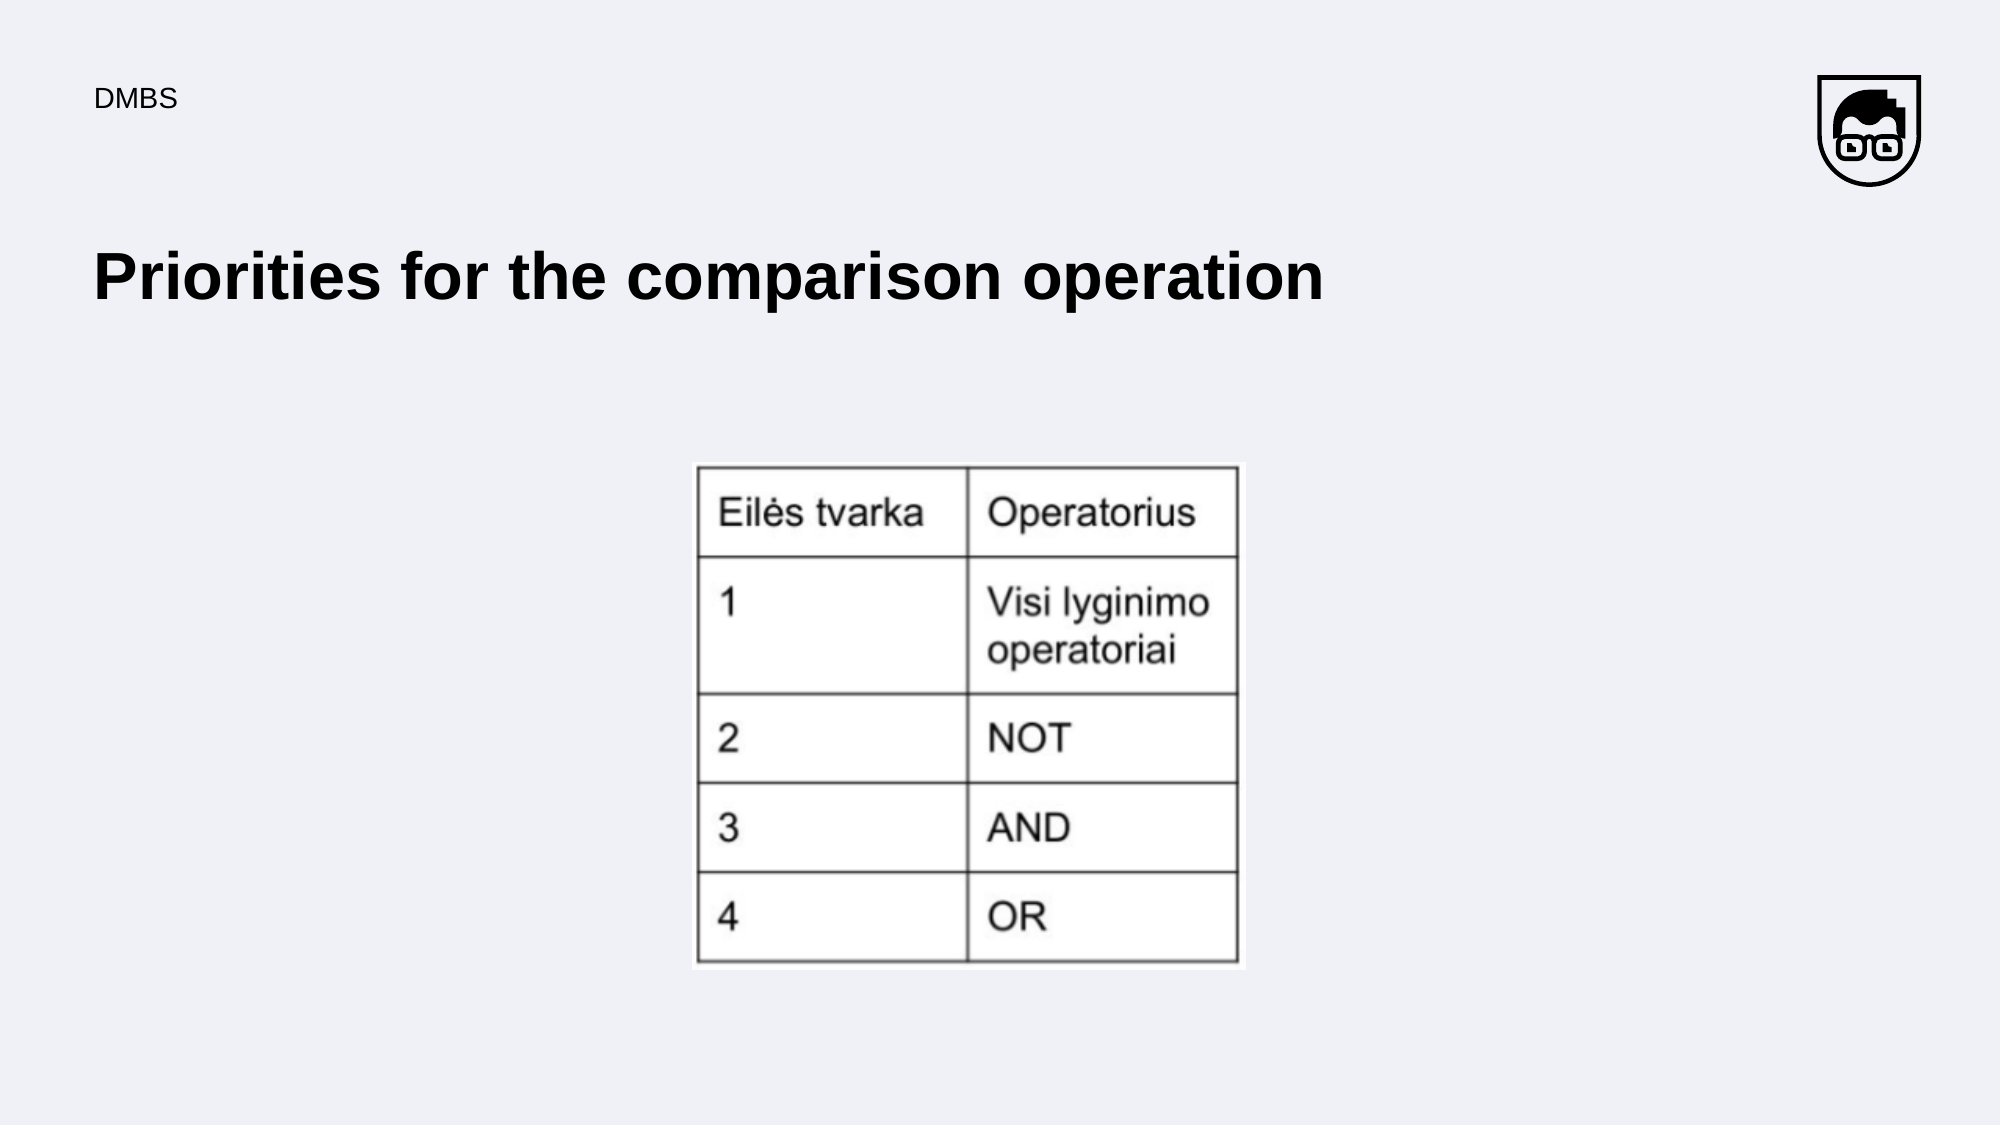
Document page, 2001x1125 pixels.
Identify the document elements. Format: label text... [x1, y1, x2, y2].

title Priorities for the comparison operation [78, 224, 1851, 439]
picture [692, 462, 1247, 971]
list DMBS [78, 75, 1000, 150]
